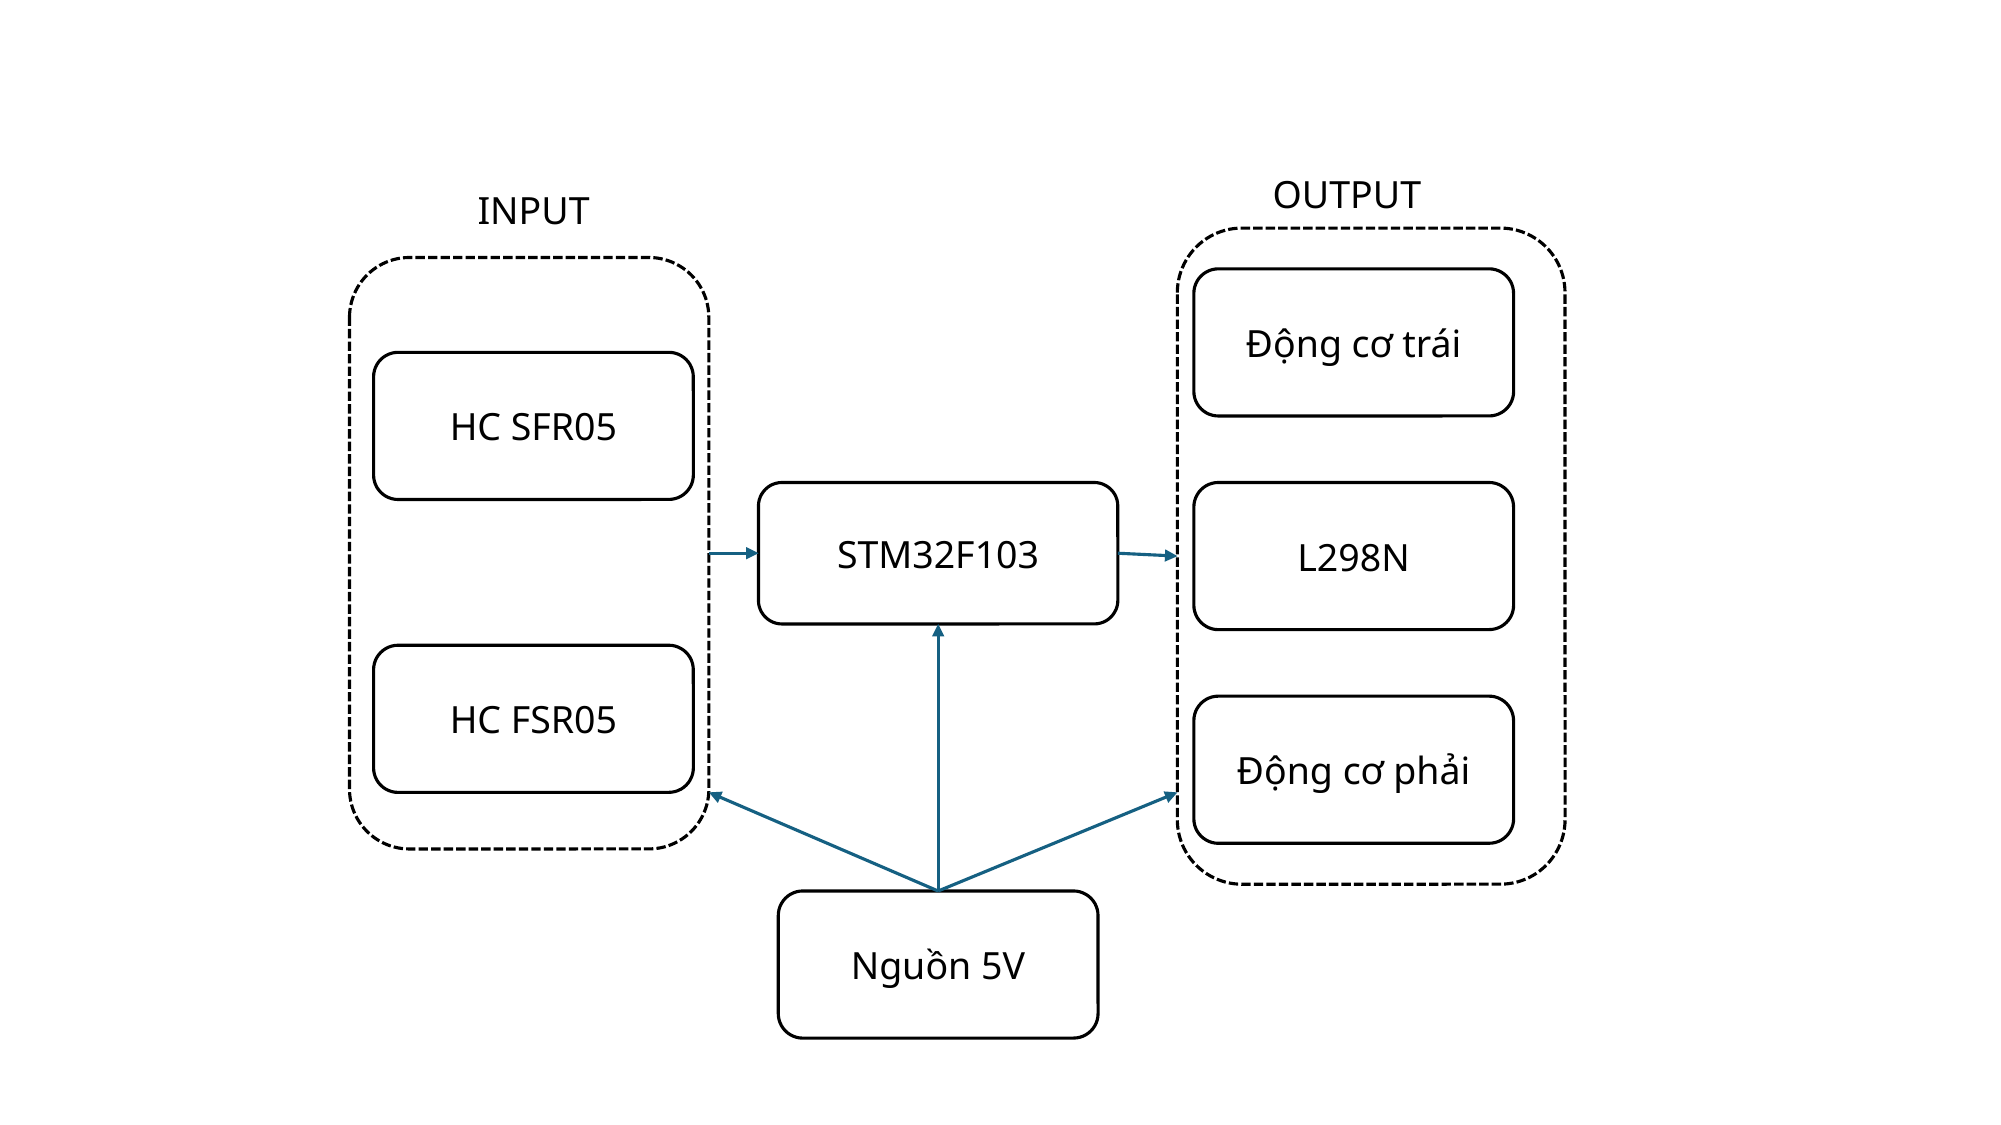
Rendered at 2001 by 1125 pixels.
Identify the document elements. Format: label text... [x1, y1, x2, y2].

text_box L298N [1192, 480, 1516, 632]
text_box OUTPUT [1175, 226, 1567, 886]
text_box Nguồn 5V [776, 892, 1100, 1040]
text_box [1117, 552, 1178, 557]
text_box Động cơ phải [1192, 694, 1516, 845]
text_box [937, 791, 1178, 892]
text_box INPUT [462, 179, 718, 240]
text_box STM32F103 [756, 480, 1120, 626]
text_box HC SFR05 [372, 350, 695, 502]
text_box HC FSR05 [372, 643, 695, 794]
text_box OUTPUT [1257, 164, 1438, 224]
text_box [708, 791, 937, 892]
text_box [347, 255, 711, 851]
text_box Động cơ trái [1192, 267, 1516, 418]
